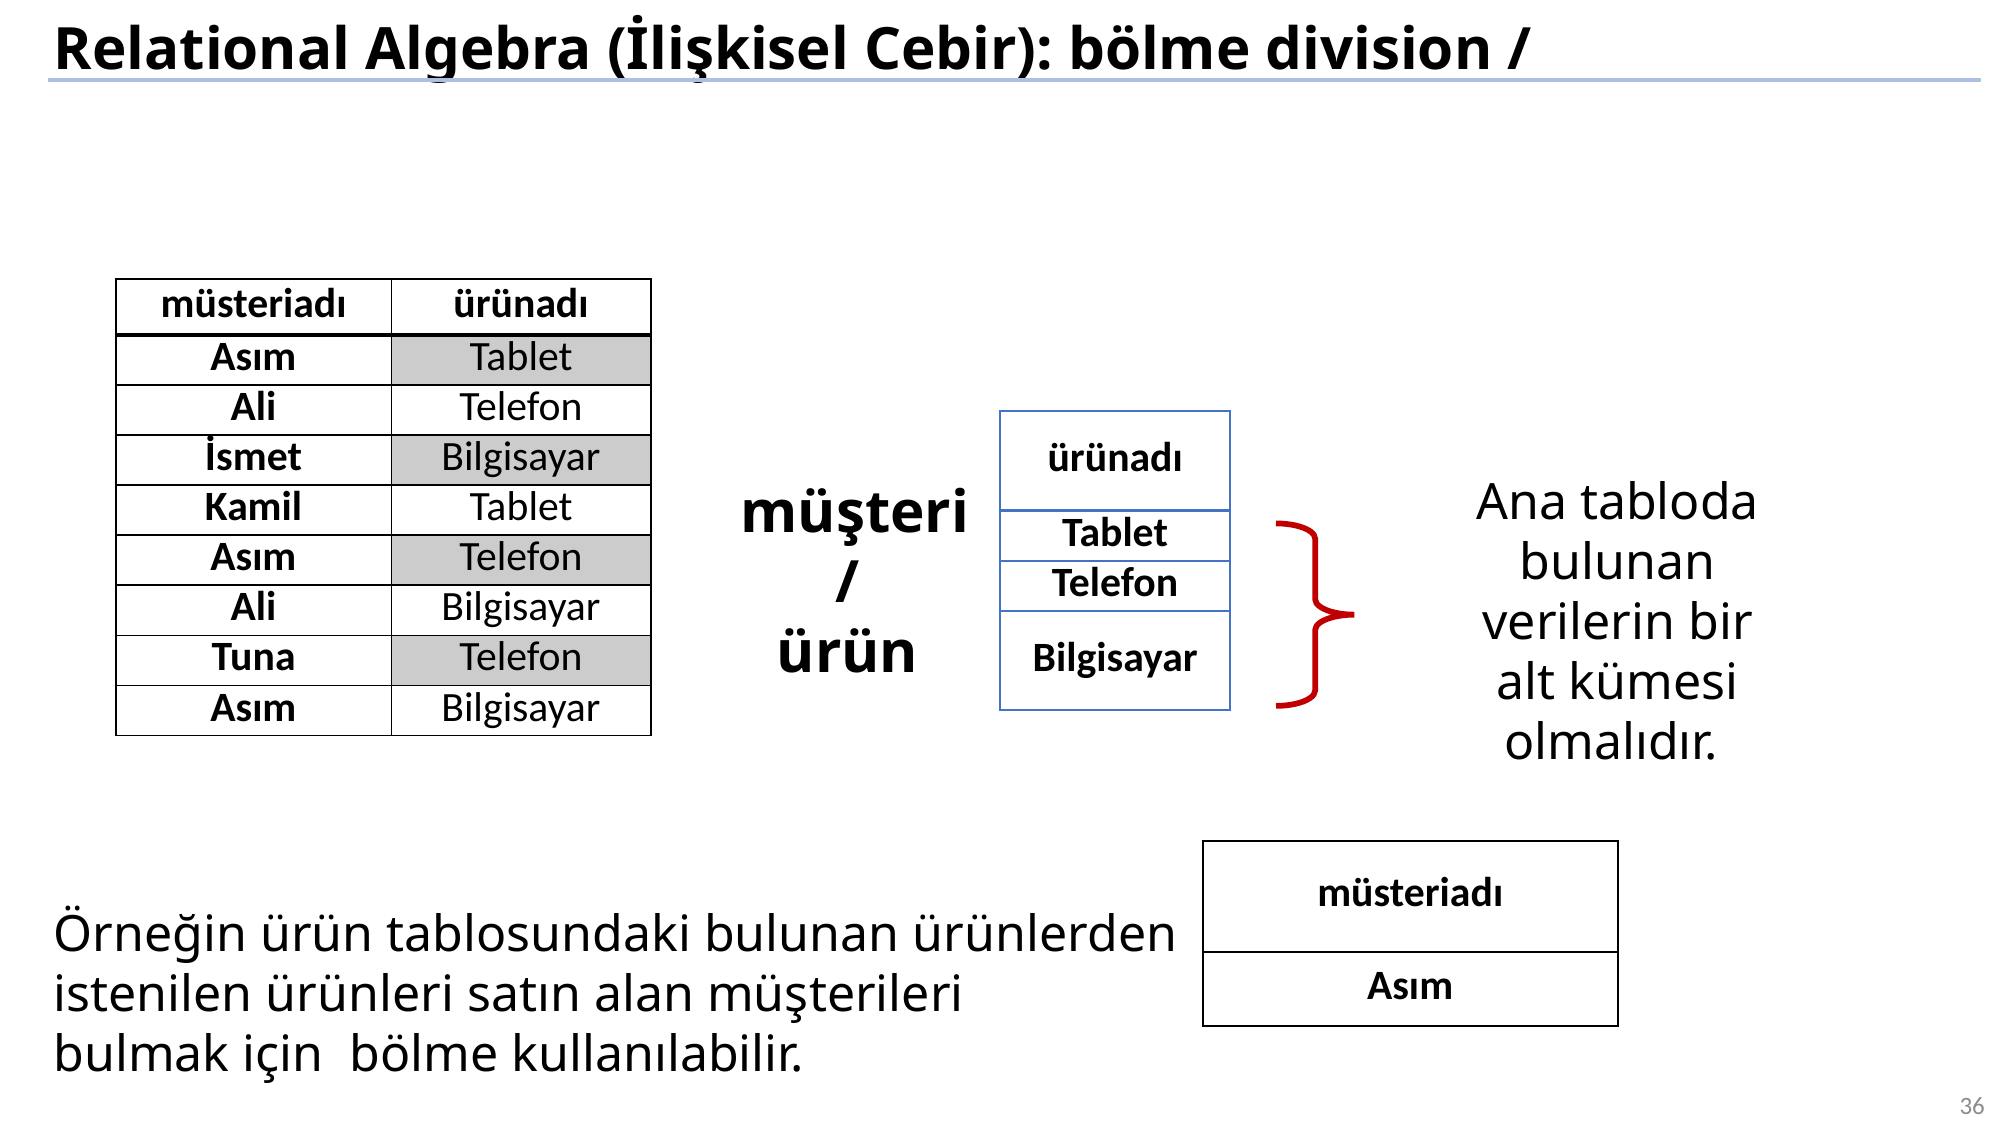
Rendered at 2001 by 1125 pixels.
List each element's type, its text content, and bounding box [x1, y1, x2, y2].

text_box müşteri / ürün [710, 466, 1000, 692]
table_header müsteriadı [117, 280, 391, 333]
table_header ürünadı [392, 280, 650, 333]
table_cell Telefon [1001, 562, 1229, 610]
table_cell Bilgisayar [392, 436, 650, 484]
table_cell İsmet [117, 436, 391, 484]
table_header müsteriadı [1204, 842, 1617, 951]
table_cell Tablet [392, 486, 650, 534]
table_cell Bilgisayar [392, 586, 650, 635]
table_cell Kamil [117, 486, 391, 534]
table_header ürünadı [1001, 412, 1229, 509]
table_cell Bilgisayar [392, 686, 650, 735]
table_cell Ali [117, 386, 391, 434]
table_cell Asım [117, 686, 391, 735]
text_box Ana tabloda bulunan verilerin bir alt kümesi olmalıdır. [1446, 462, 1789, 777]
table_cell Telefon [392, 386, 650, 434]
table_cell Ali [117, 586, 391, 635]
text_box Örneğin ürün tablosundaki bulunan ürünlerden istenilen ürünleri satın alan müşterileri bulmak için bölme kullanılabilir. [38, 893, 1232, 1089]
slide_number 36 [1550, 1084, 2000, 1125]
table_cell Bilgisayar [1001, 612, 1229, 709]
table_cell Tuna [117, 636, 391, 685]
text_box Relational Algebra (İlişkisel Cebir): bölme division / [38, 6, 1808, 96]
text_box [1275, 522, 1355, 707]
table_cell Tablet [1001, 512, 1229, 560]
table_cell Telefon [392, 536, 650, 584]
table_cell Telefon [392, 636, 650, 685]
table_cell Asım [1204, 953, 1617, 1025]
table_cell Asım [117, 536, 391, 584]
table_cell Tablet [392, 337, 650, 384]
table_cell Asım [117, 337, 391, 384]
